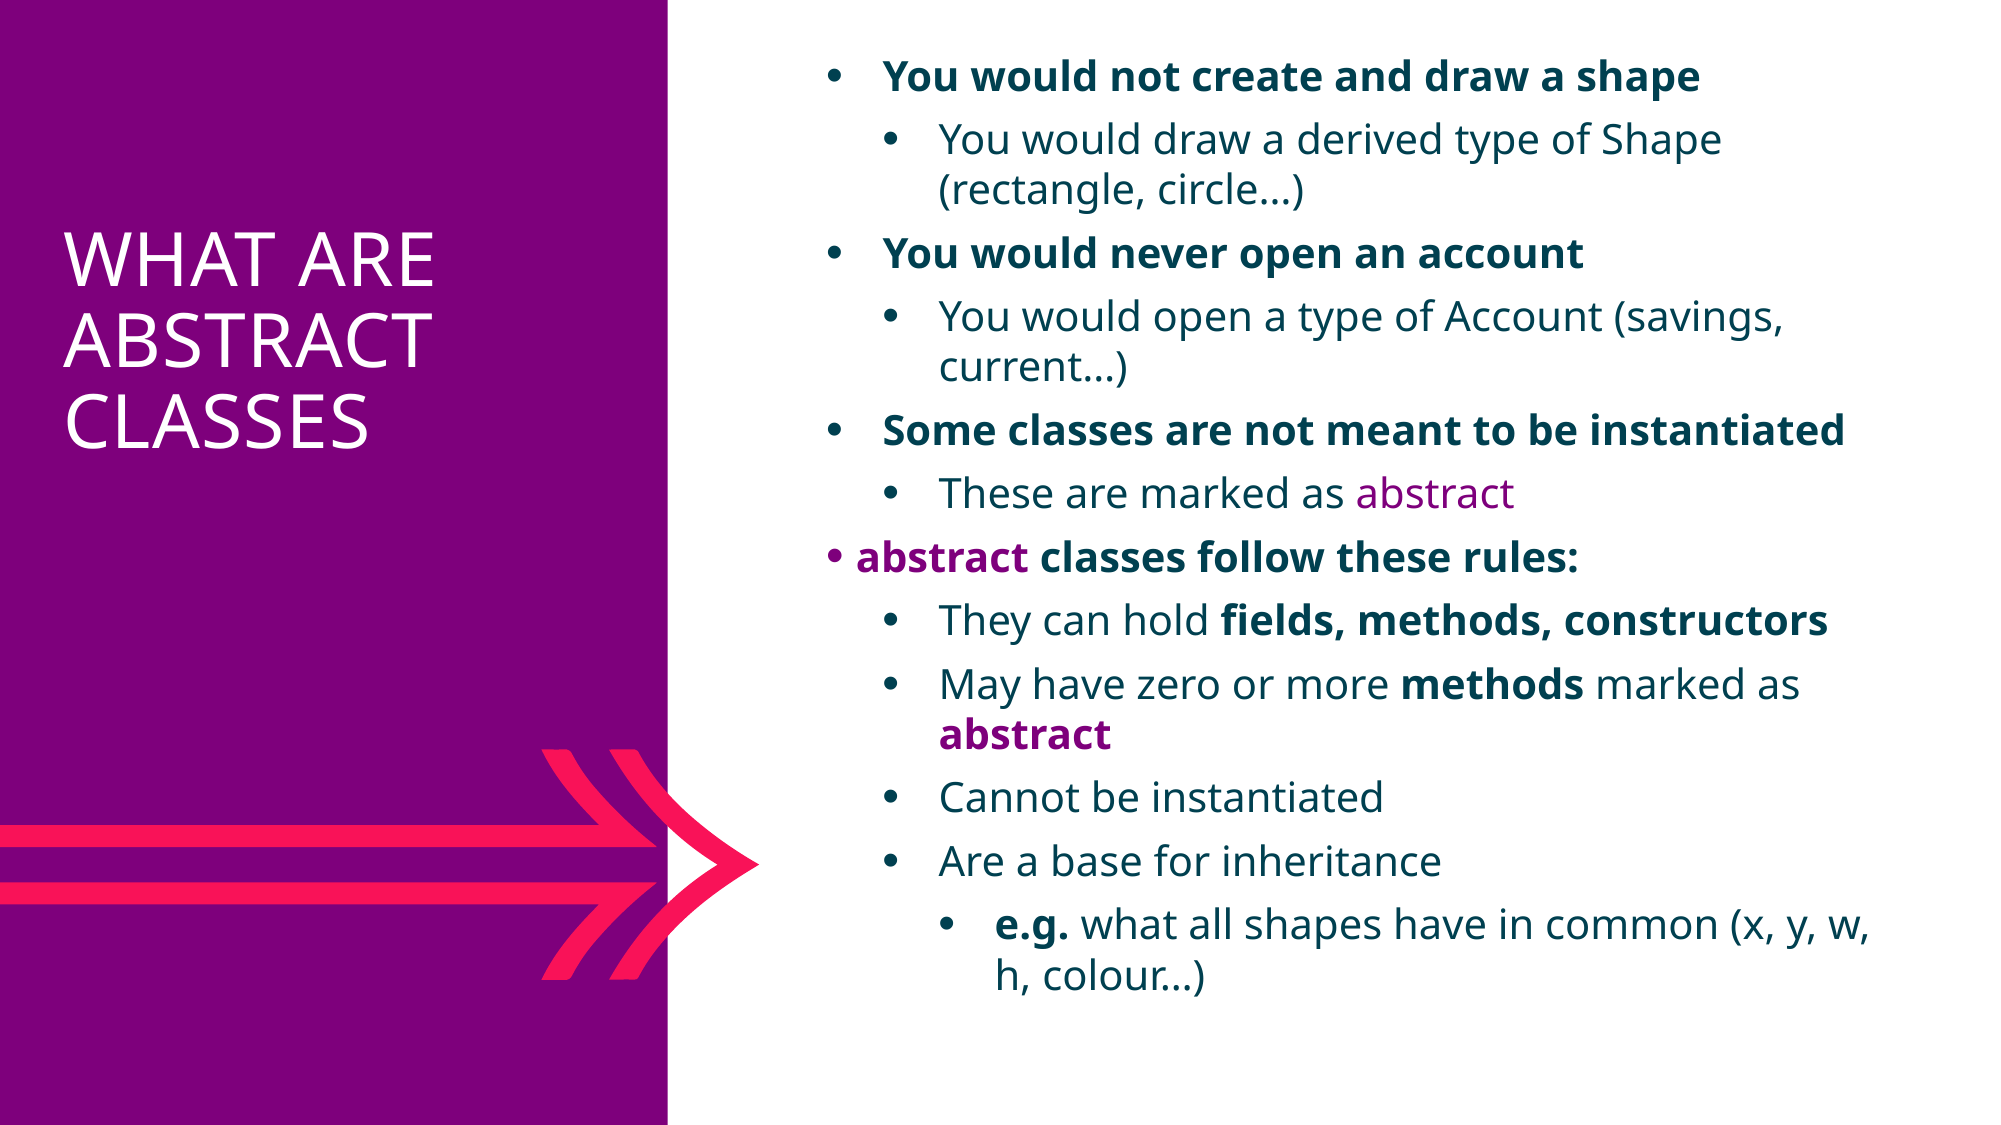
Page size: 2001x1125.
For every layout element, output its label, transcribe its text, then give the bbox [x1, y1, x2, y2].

list You would not create and draw a shape You would draw a derived type of Shape (rectangle, circle…) You would never open an account You would open a type of Account (savings, current…) Some classes are not meant to be instantiated These are marked as abstract abstract classes follow these rules: They can hold fields, methods, constructors May have zero or more methods marked as abstract Cannot be instantiated Are a base for inheritance e.g. what all shapes have in common (x, y, w, h, colour…) [826, 49, 1910, 1081]
list What are abstract classes [63, 221, 628, 673]
